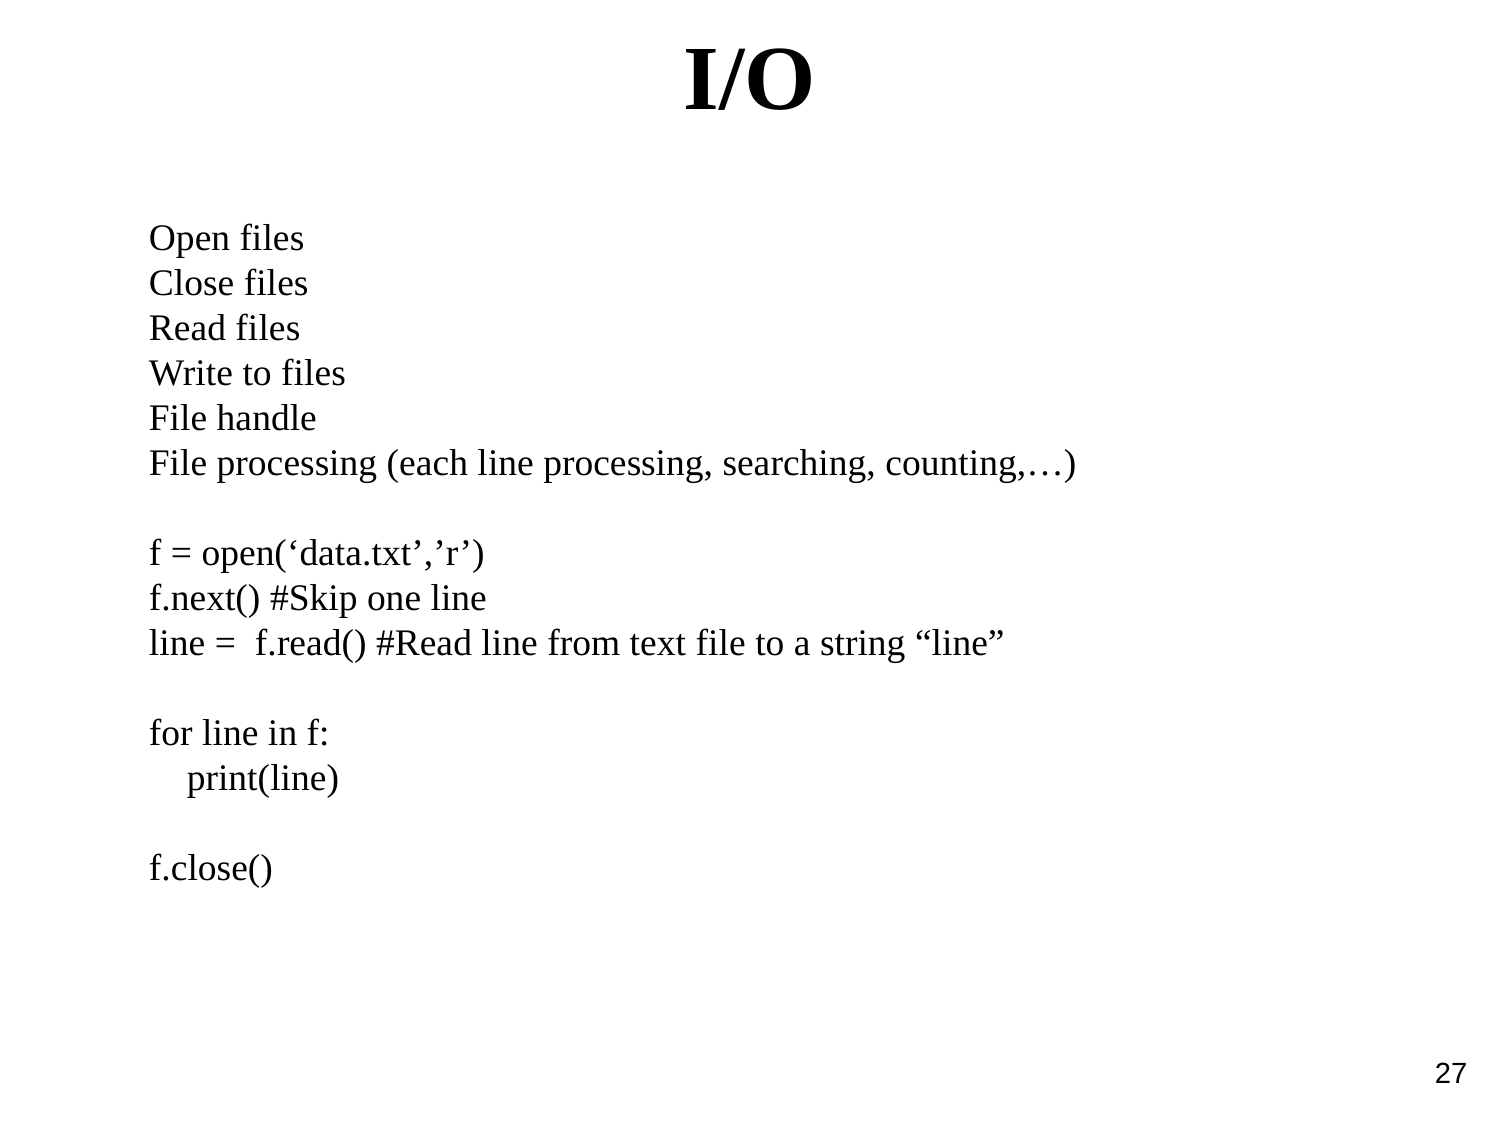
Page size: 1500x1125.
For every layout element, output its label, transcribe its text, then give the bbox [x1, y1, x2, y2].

text_box Open files Close files Read files Write to files File handle File processing (each line processing, searching, counting,…) f = open(‘data.txt’,’r’) f.next() #Skip one line line = f.read() #Read line from text file to a string “line” for line in f: print(line) f.close() [134, 205, 1286, 896]
text_box I/O [0, 10, 1500, 136]
slide_number 27 [1132, 1046, 1483, 1125]
